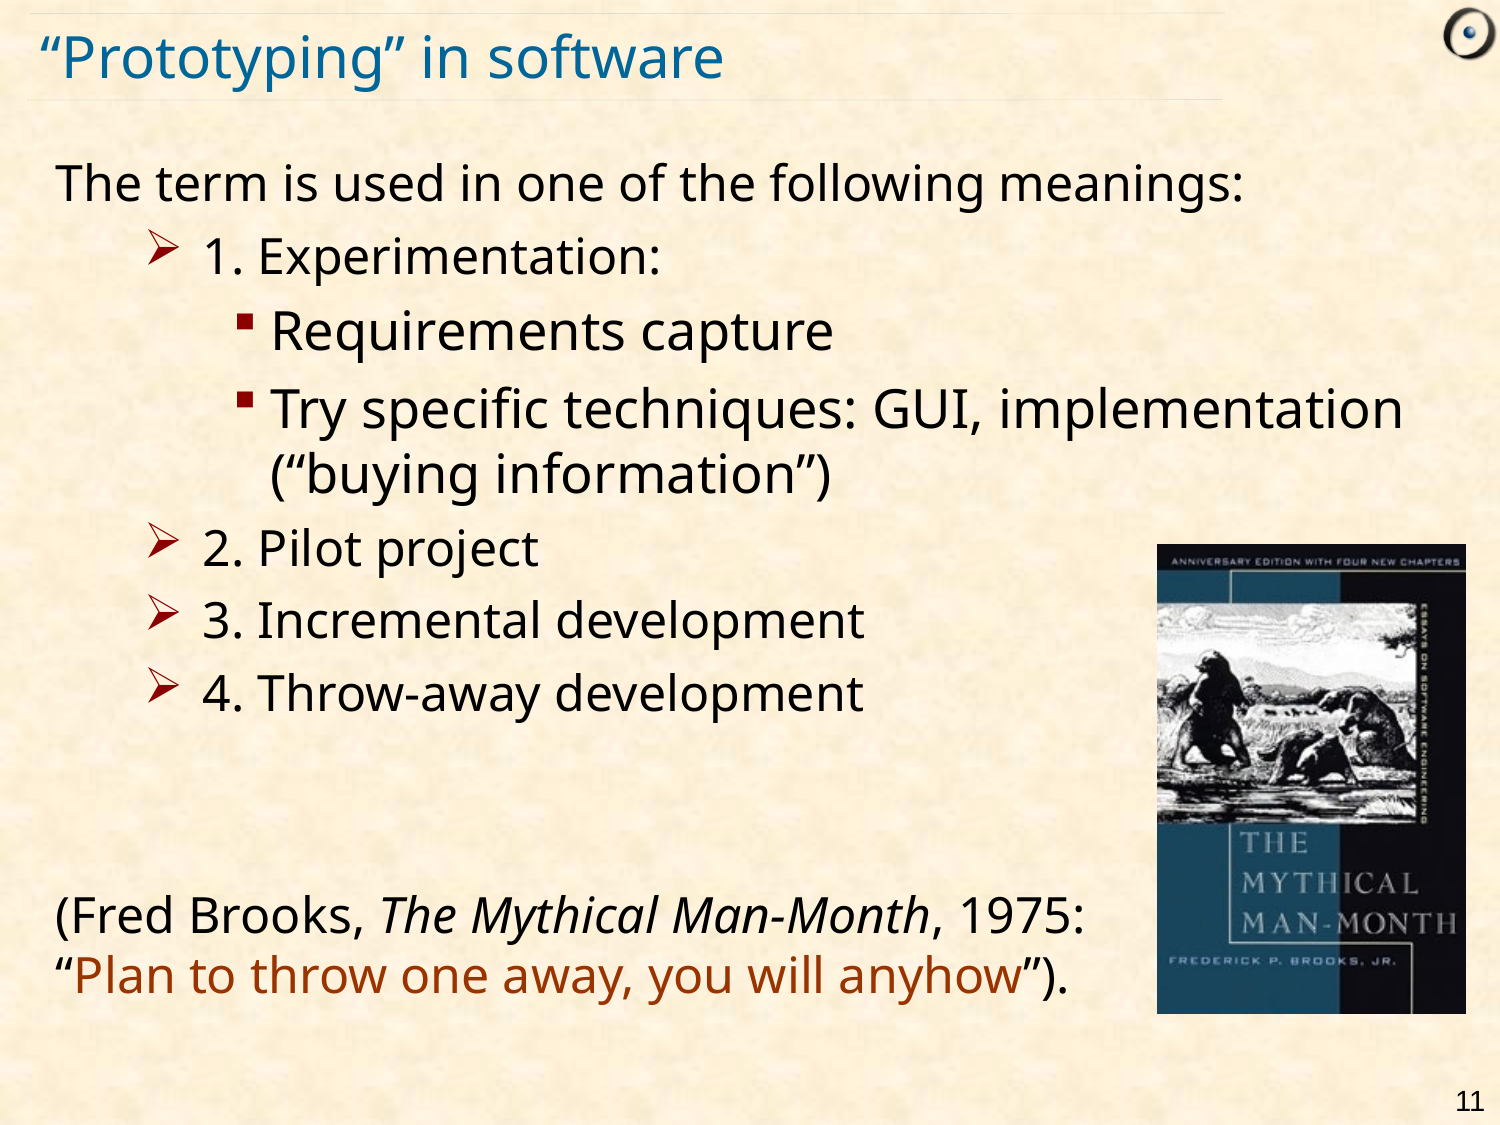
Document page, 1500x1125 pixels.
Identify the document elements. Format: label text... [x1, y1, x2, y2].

title “Prototyping” in software [40, 19, 1344, 91]
list The term is used in one of the following meanings: 1. Experimentation: Requirements capture Try specific techniques: GUI, implementation (“buying information”) 2. Pilot project 3. Incremental development 4. Throw-away development (Fred Brooks, The Mythical Man-Month, 1975: “Plan to throw one away, you will anyhow”). [40, 144, 1451, 1070]
picture [0, 0, 1500, 1125]
